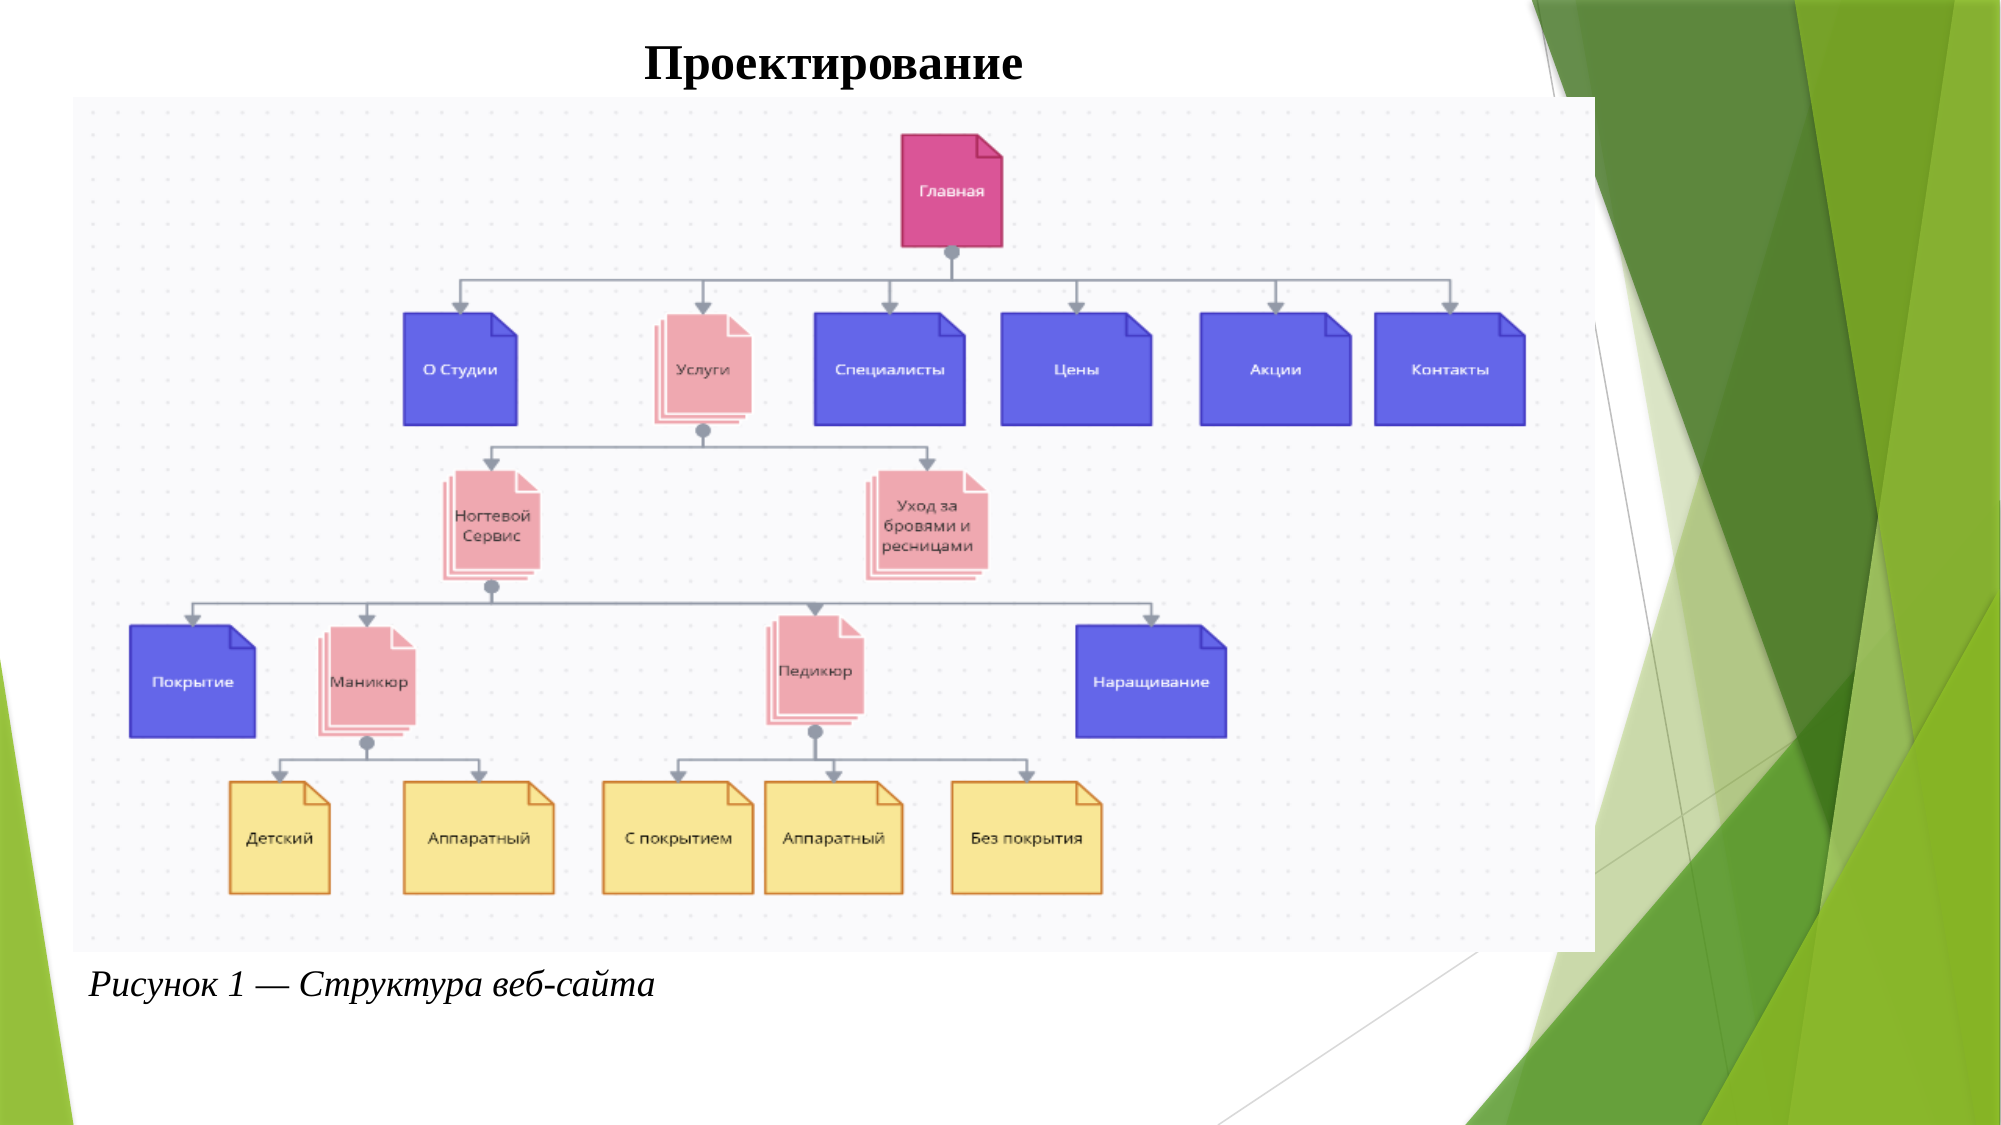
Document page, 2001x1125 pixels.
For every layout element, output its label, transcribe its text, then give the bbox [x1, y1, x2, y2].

picture [73, 96, 1595, 952]
text_box Проектирование [629, 21, 1039, 96]
text_box Рисунок 1 — Структура веб-сайта [73, 959, 683, 1011]
